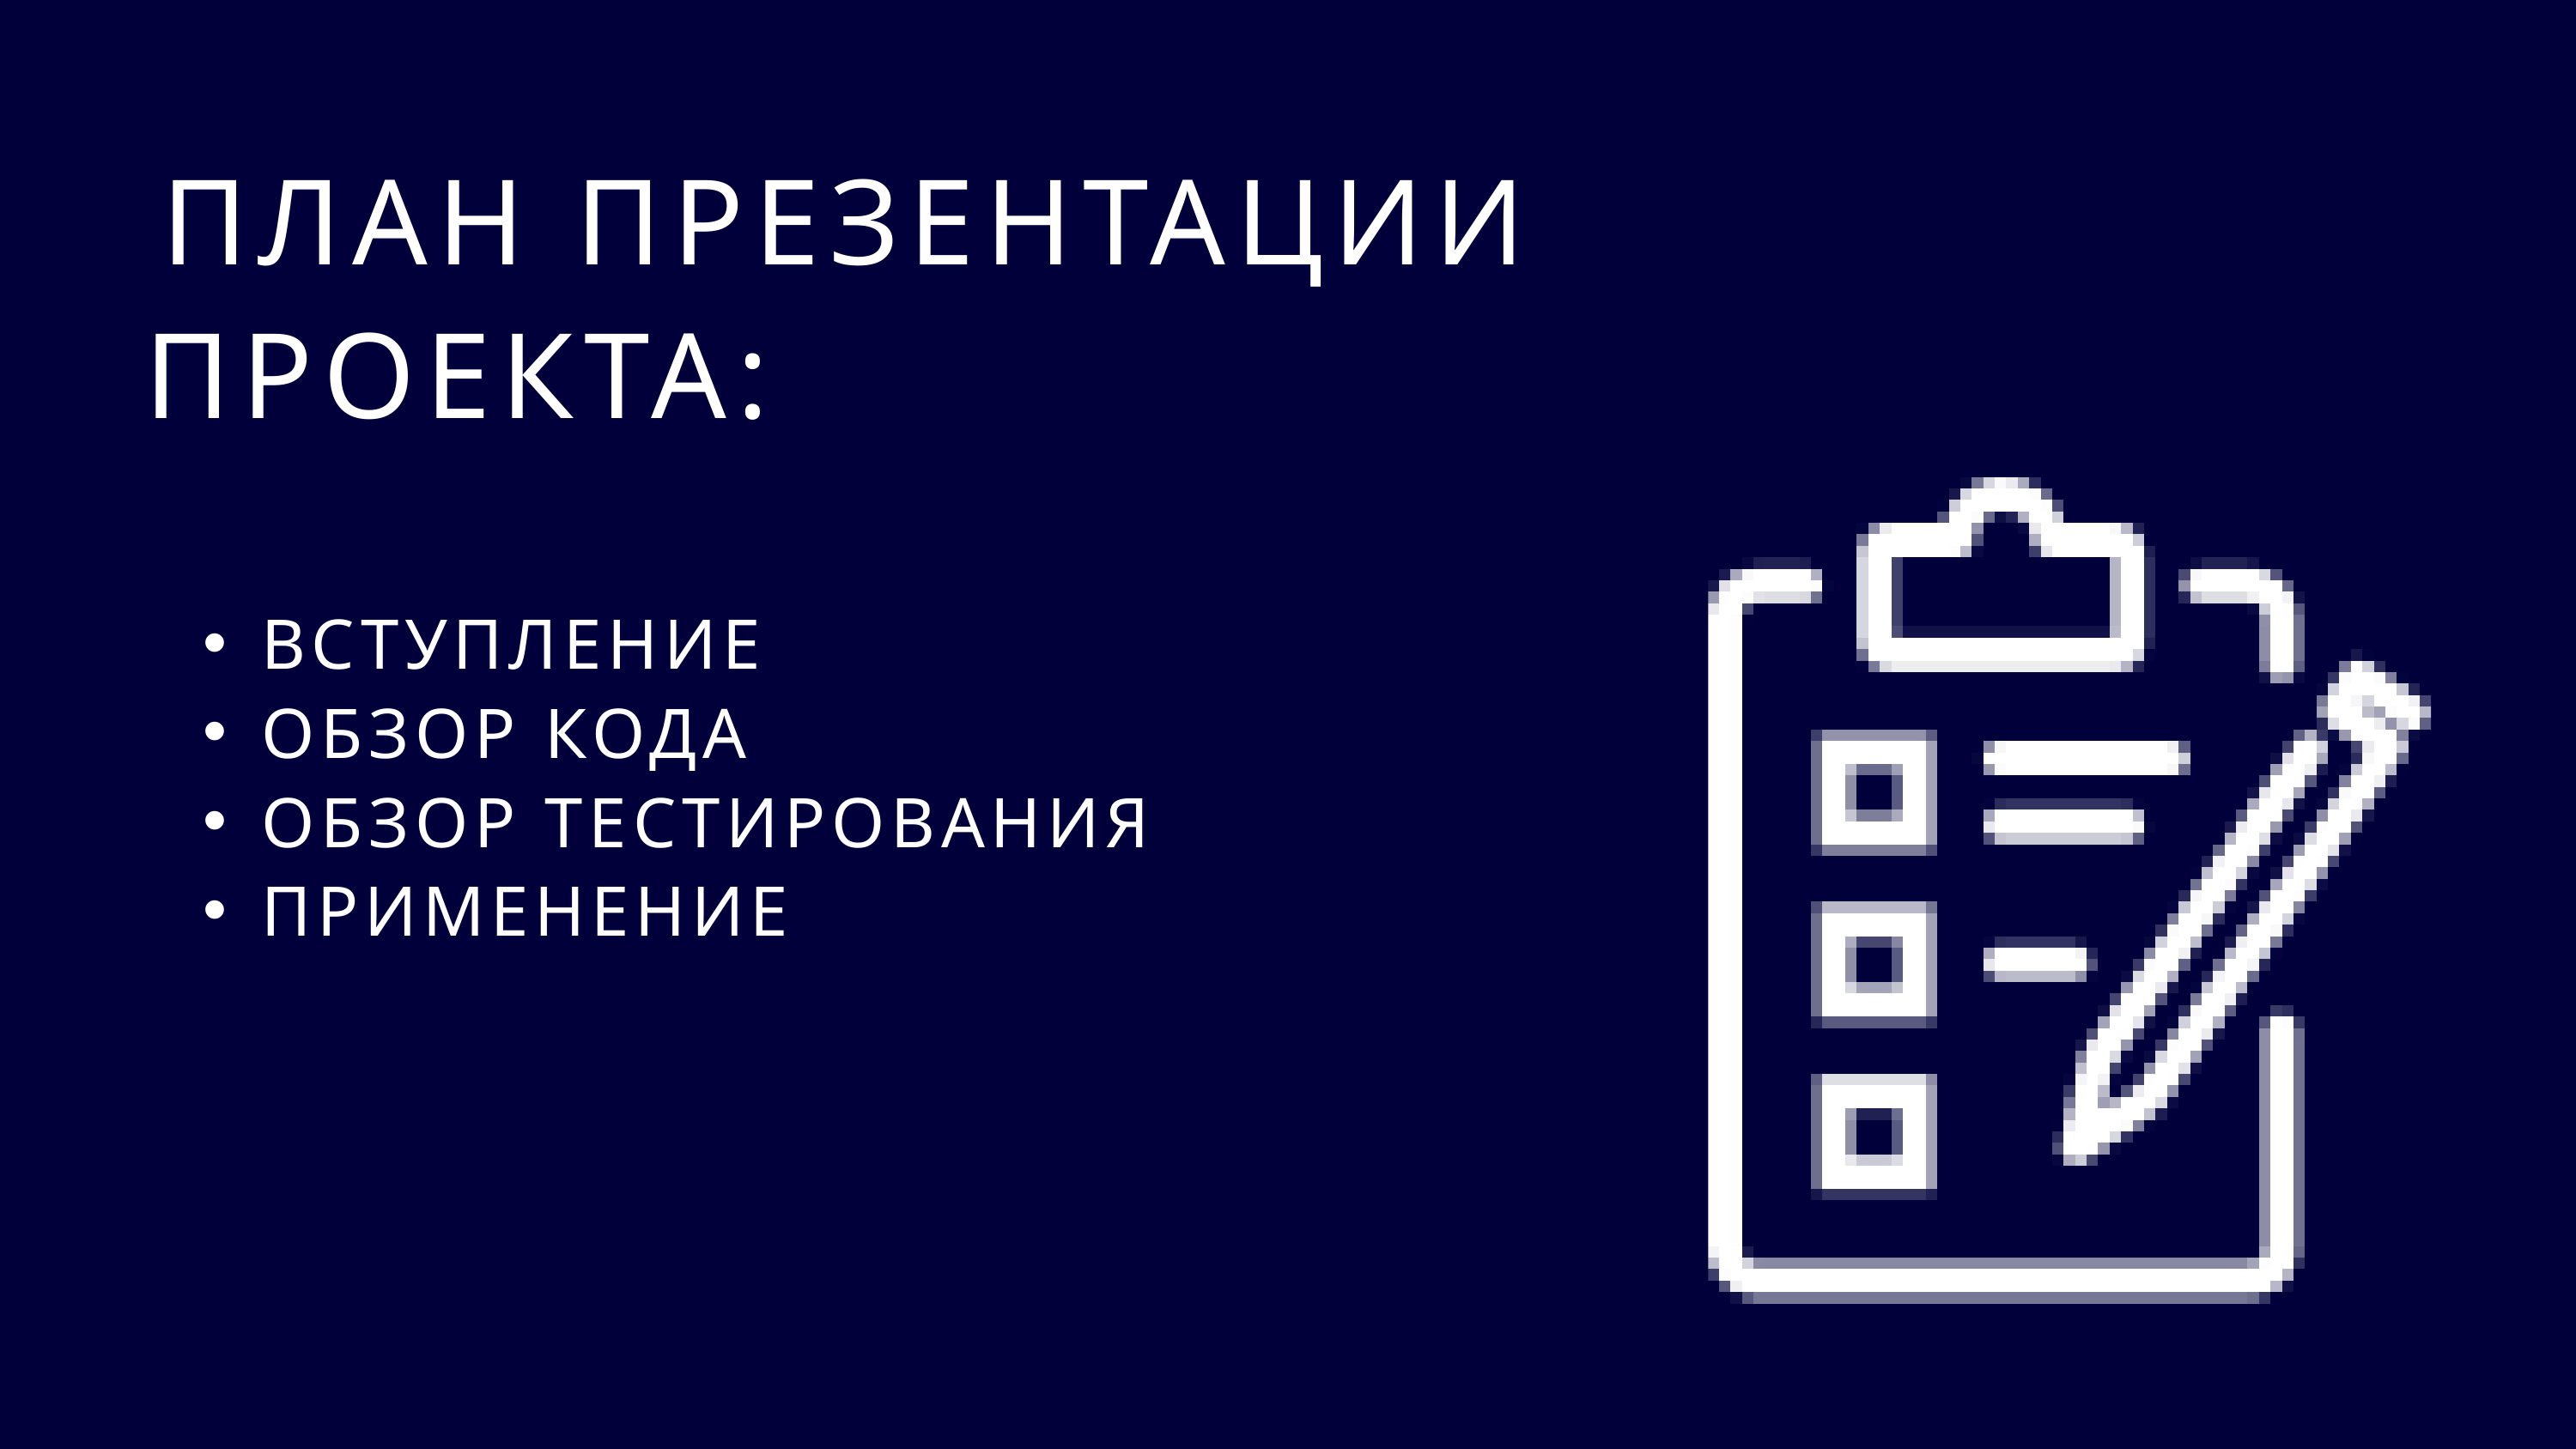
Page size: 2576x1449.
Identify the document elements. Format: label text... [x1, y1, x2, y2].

text_box [1708, 477, 2432, 1304]
text_box ВСТУПЛЕНИЕ ОБЗОР КОДА ОБЗОР ТЕСТИРОВАНИЯ ПРИМЕНЕНИЕ [144, 593, 1406, 950]
text_box ПЛАН ПРЕЗЕНТАЦИИ ПРОЕКТА: [144, 135, 1585, 443]
